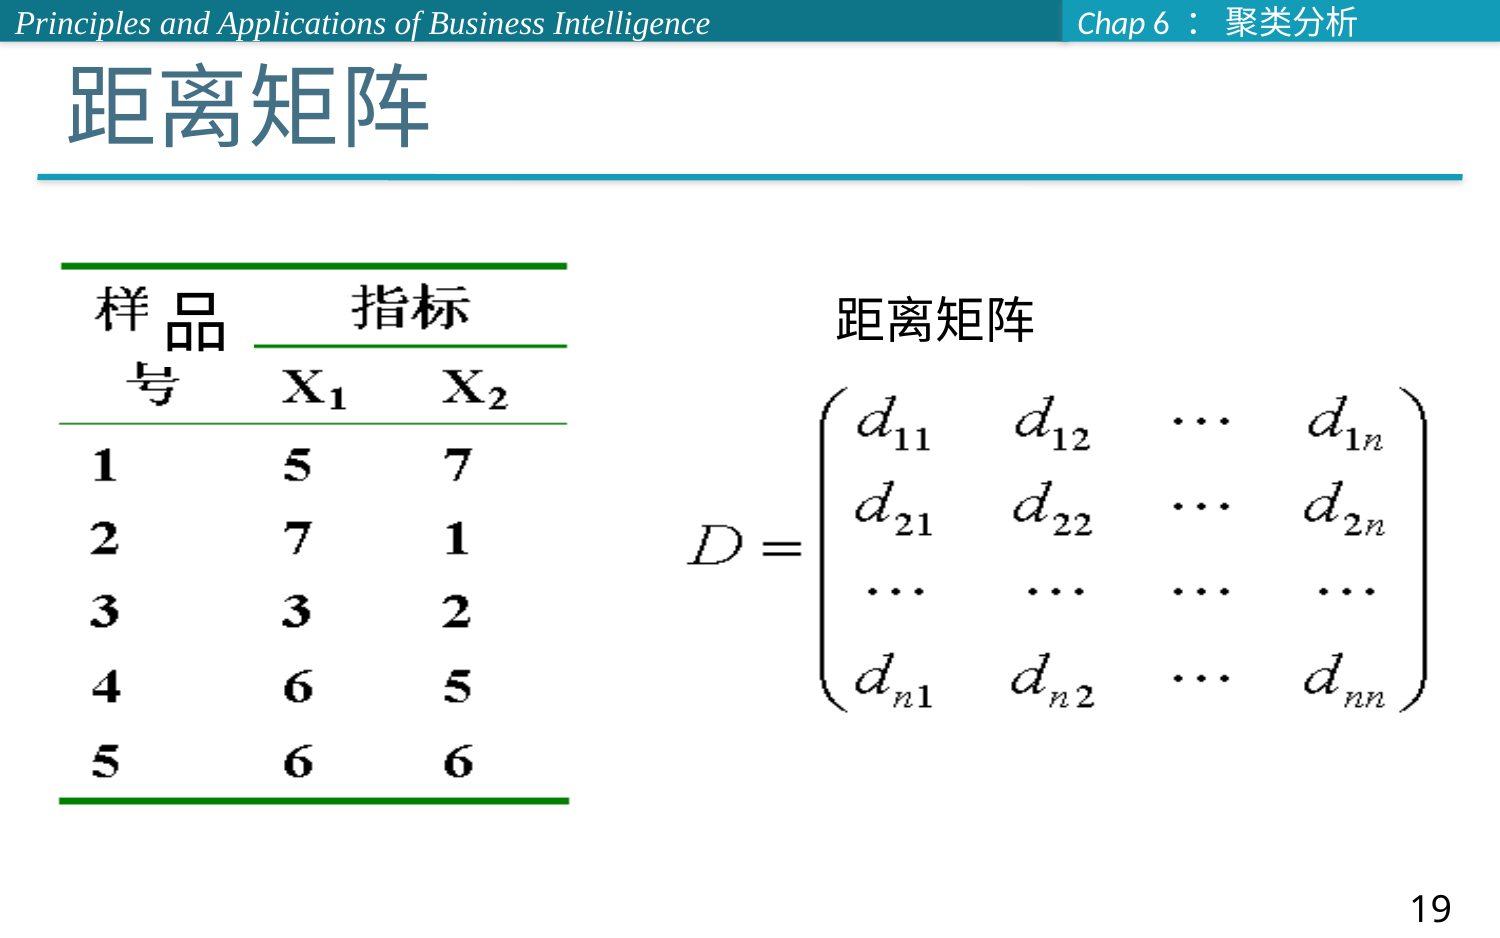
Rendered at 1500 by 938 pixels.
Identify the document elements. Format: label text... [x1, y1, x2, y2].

title 距离矩阵 [50, 41, 1450, 167]
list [52, 231, 1454, 844]
